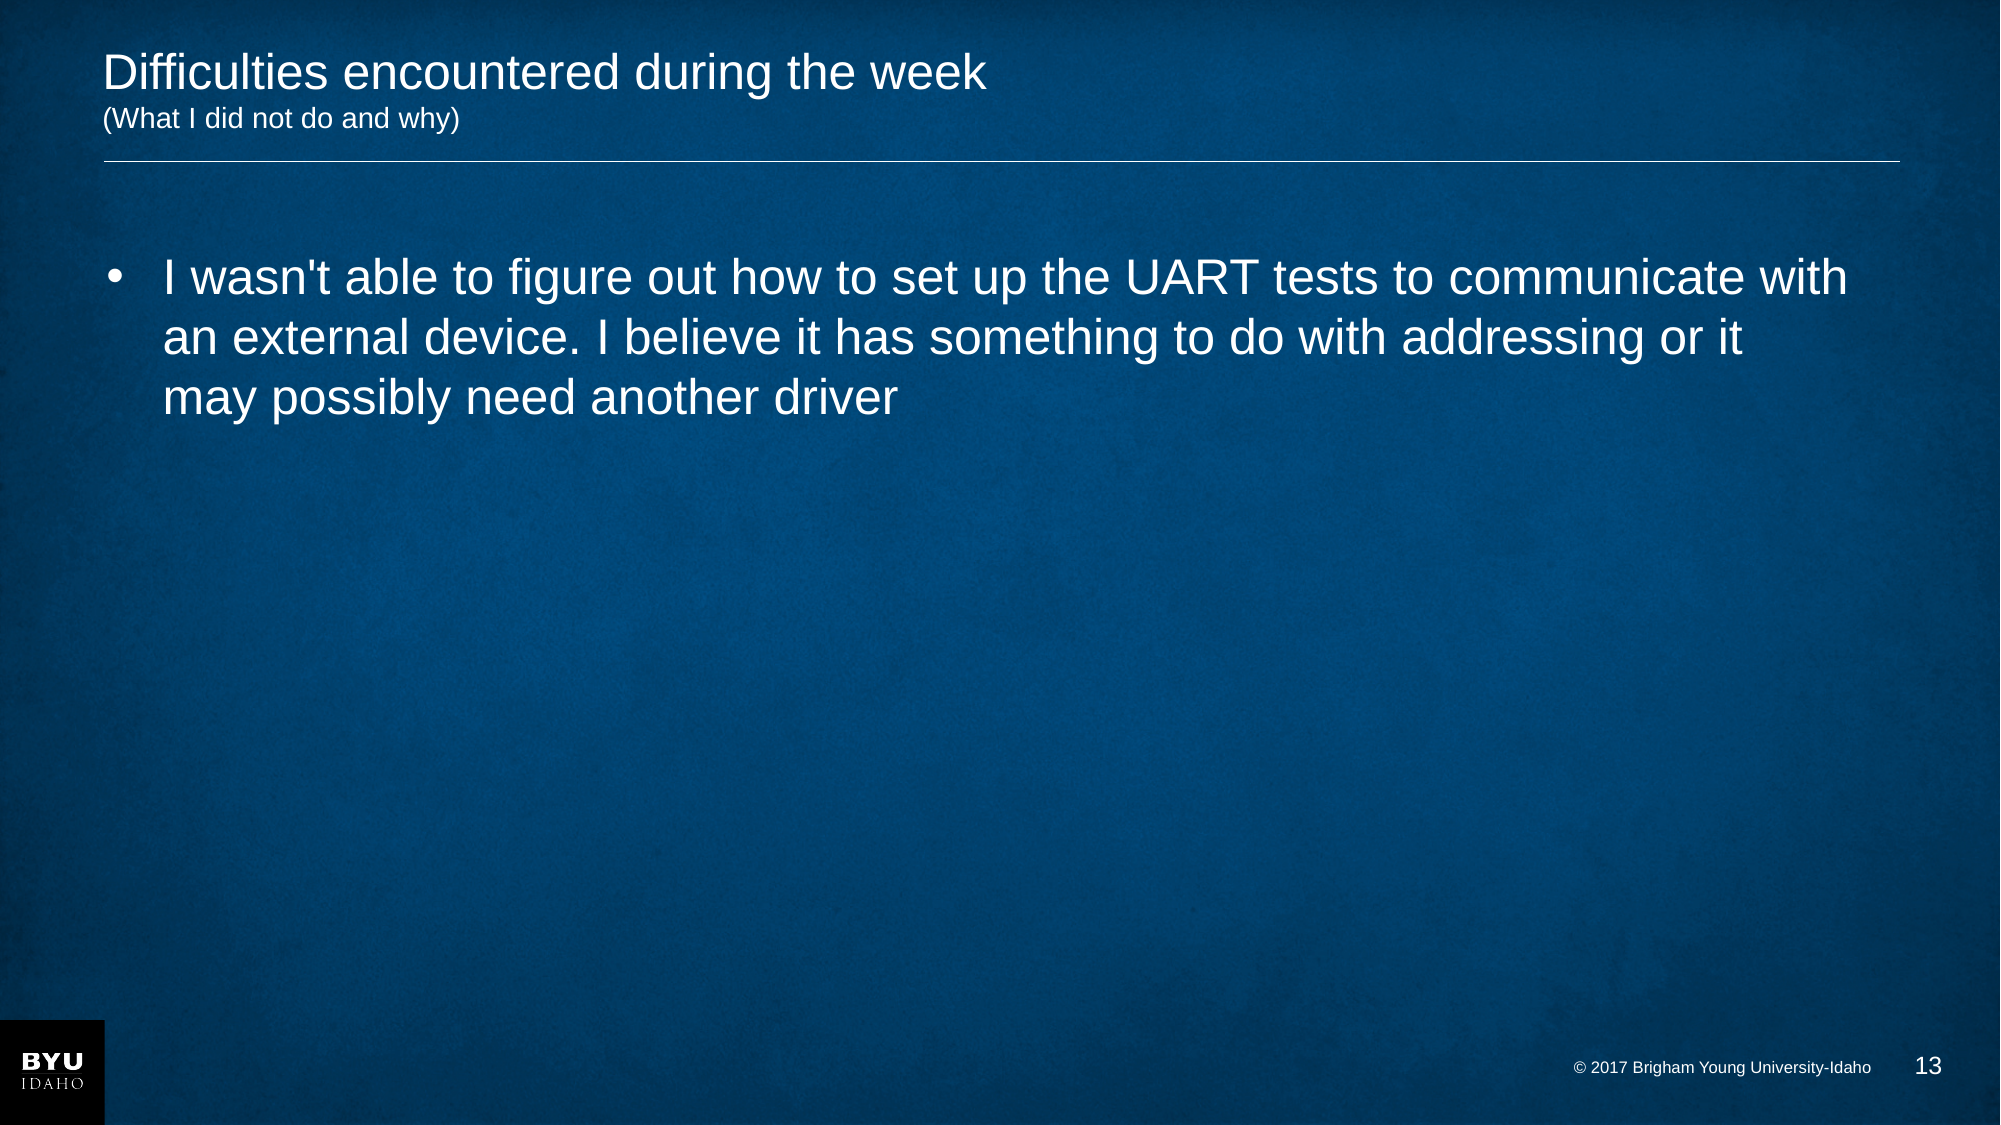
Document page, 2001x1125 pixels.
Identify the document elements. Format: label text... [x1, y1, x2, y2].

text_box I wasn't able to figure out how to set up the UART tests to communicate with an external device. I believe it has something to do with addressing or it may possibly need another driver [91, 237, 1867, 433]
picture [0, 0, 2000, 1125]
title Difficulties encountered during the week (What I did not do and why) [87, 12, 1900, 162]
